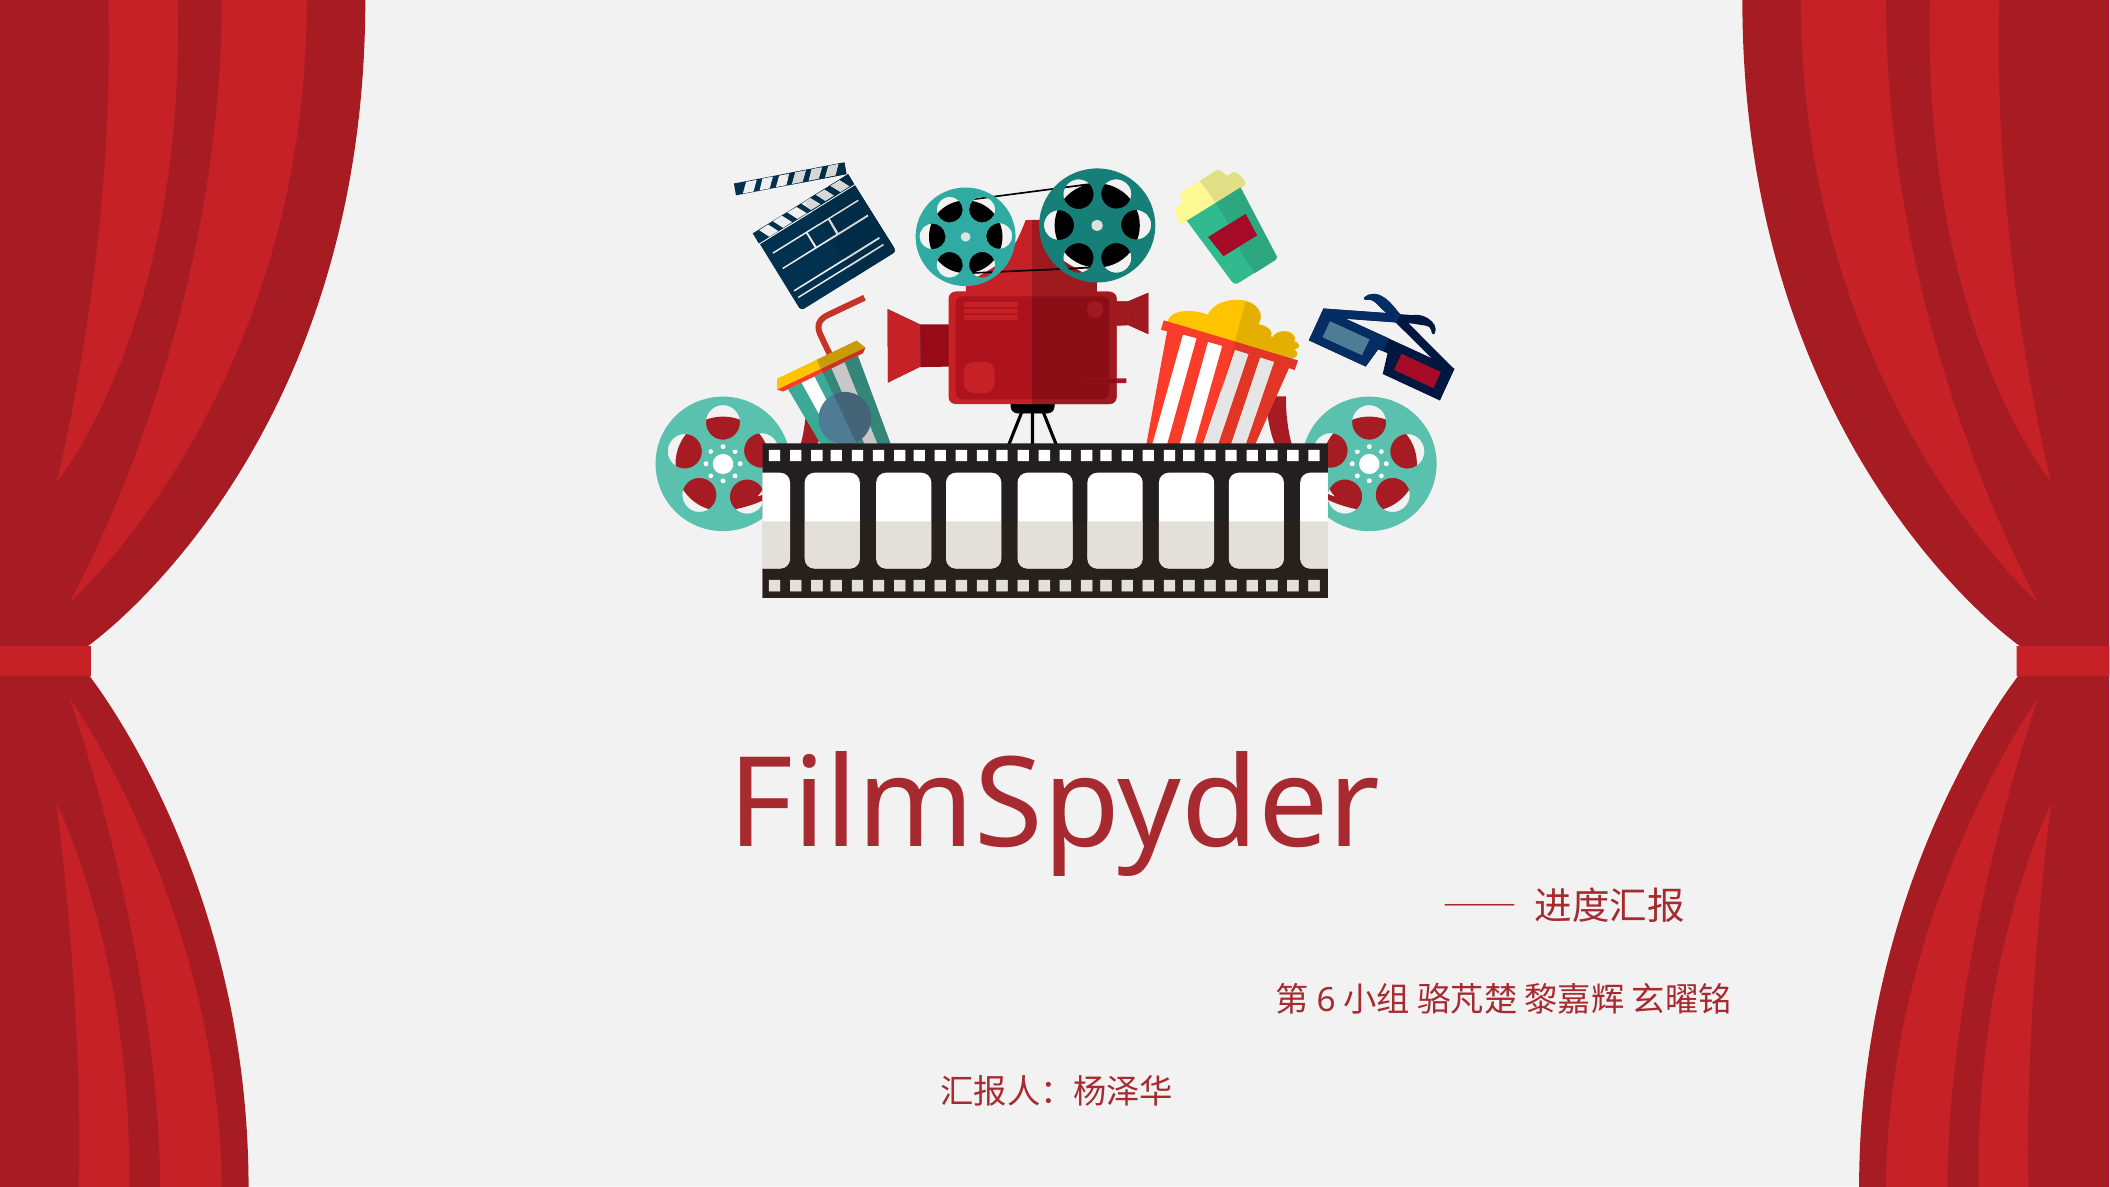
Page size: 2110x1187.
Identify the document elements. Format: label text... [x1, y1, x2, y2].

text_box 第6小组 骆芃楚 黎嘉辉 玄曜铭 [1228, 971, 1742, 1026]
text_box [0, 0, 366, 1187]
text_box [655, 162, 1455, 598]
text_box 汇报人：杨泽华 [843, 1062, 1271, 1118]
text_box —— 进度汇报 [1229, 874, 1700, 935]
text_box FilmSpyder [424, 713, 1685, 879]
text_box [1742, 0, 2110, 1187]
